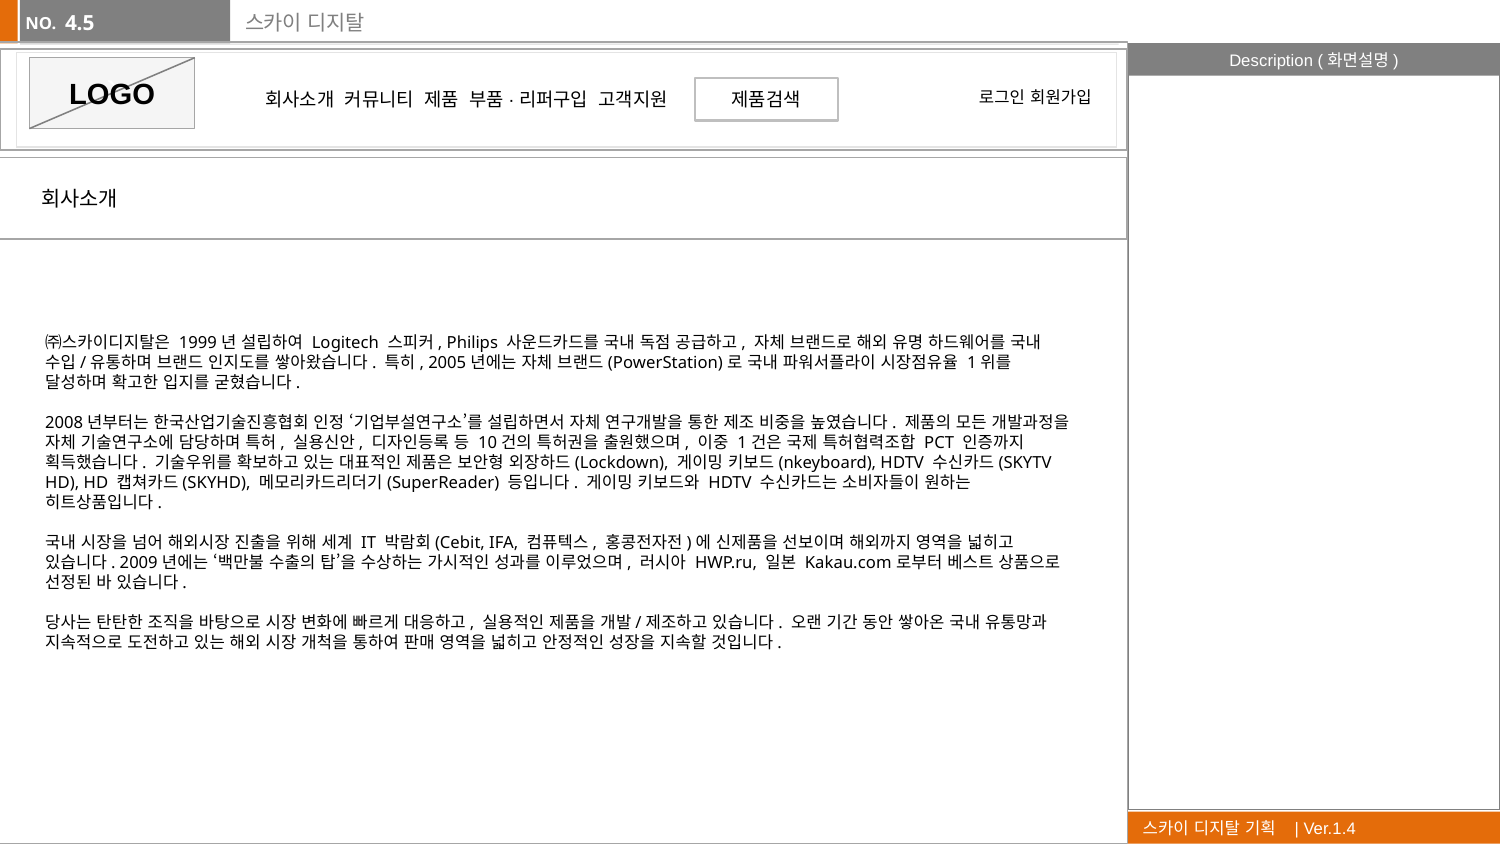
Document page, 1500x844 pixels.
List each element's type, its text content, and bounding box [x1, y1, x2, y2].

text_box ` [0, 47, 1129, 152]
text_box 회사소개 [0, 155, 1129, 241]
text_box 로그인 회원가입 [964, 80, 1108, 115]
text_box ㈜스카이디지탈은 1999년 설립하여 Logitech 스피커, Philips 사운드카드를 국내 독점 공급하고, 자체 브랜드로 해외 유명 하드웨어를 국내 수입/유통하며 브랜드 인지도를 쌓아왔습니다. 특히, 2005년에는 자체 브랜드(PowerStation)로 국내 파워서플라이 시장점유율 1위를 달성하며 확고한 입지를 굳혔습니다. 2008년부터는 한국산업기술진흥협회 인정 ‘기업부설연구소’를 설립하면서 자체 연구개발을 통한 제조 비중을 높였습니다. 제품의 모든 개발과정을 자체 기술연구소에 담당하며 특허, 실용신안, 디자인등록 등 10건의 특허권을 출원했으며, 이중 1건은 국제 특허협력조합 PCT 인증까지 획득했습니다. 기술우위를 확보하고 있는 대표적인 제품은 보안형 외장하드(Lockdown), 게이밍 키보드(nkeyboard), HDTV 수신카드(SKYTV HD), HD 캡쳐카드(SKYHD), 메모리카드리더기(SuperReader) 등입니다. 게이밍 키보드와 HDTV 수신카드는 소비자들이 원하는 히트상품입니다. 국내 시장을 넘어 해외시장 진출을 위해 세계 IT 박람회(Cebit, IFA, 컴퓨텍스, 홍콩전자전)에 신제품을 선보이며 해외까지 영역을 넓히고 있습니다. 2009년에는 ‘백만불 수출의 탑’을 수상하는 가시적인 성과를 이루었으며, 러시아 HWP.ru, 일본 Kakau.com로부터 베스트 상품으로 선정된 바 있습니다. 당사는 탄탄한 조직을 바탕으로 시장 변화에 빠르게 대응하고, 실용적인 제품을 개발/제조하고 있습니다. 오랜 기간 동안 쌓아온 국내 유통망과 지속적으로 도전하고 있는 해외 시장 개척을 통하여 판매 영역을 넓히고 안정적인 성장을 지속할 것입니다. [14, 244, 1109, 740]
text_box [29, 57, 195, 129]
list 4.5 [64, 2, 231, 47]
text_box [0, 40, 1130, 844]
text_box 회사소개 커뮤니티 제품 부품·리퍼구입 고객지원 [250, 80, 683, 118]
title 스카이 디지탈 [231, 2, 1117, 47]
text_box 제품검색 [693, 76, 840, 123]
